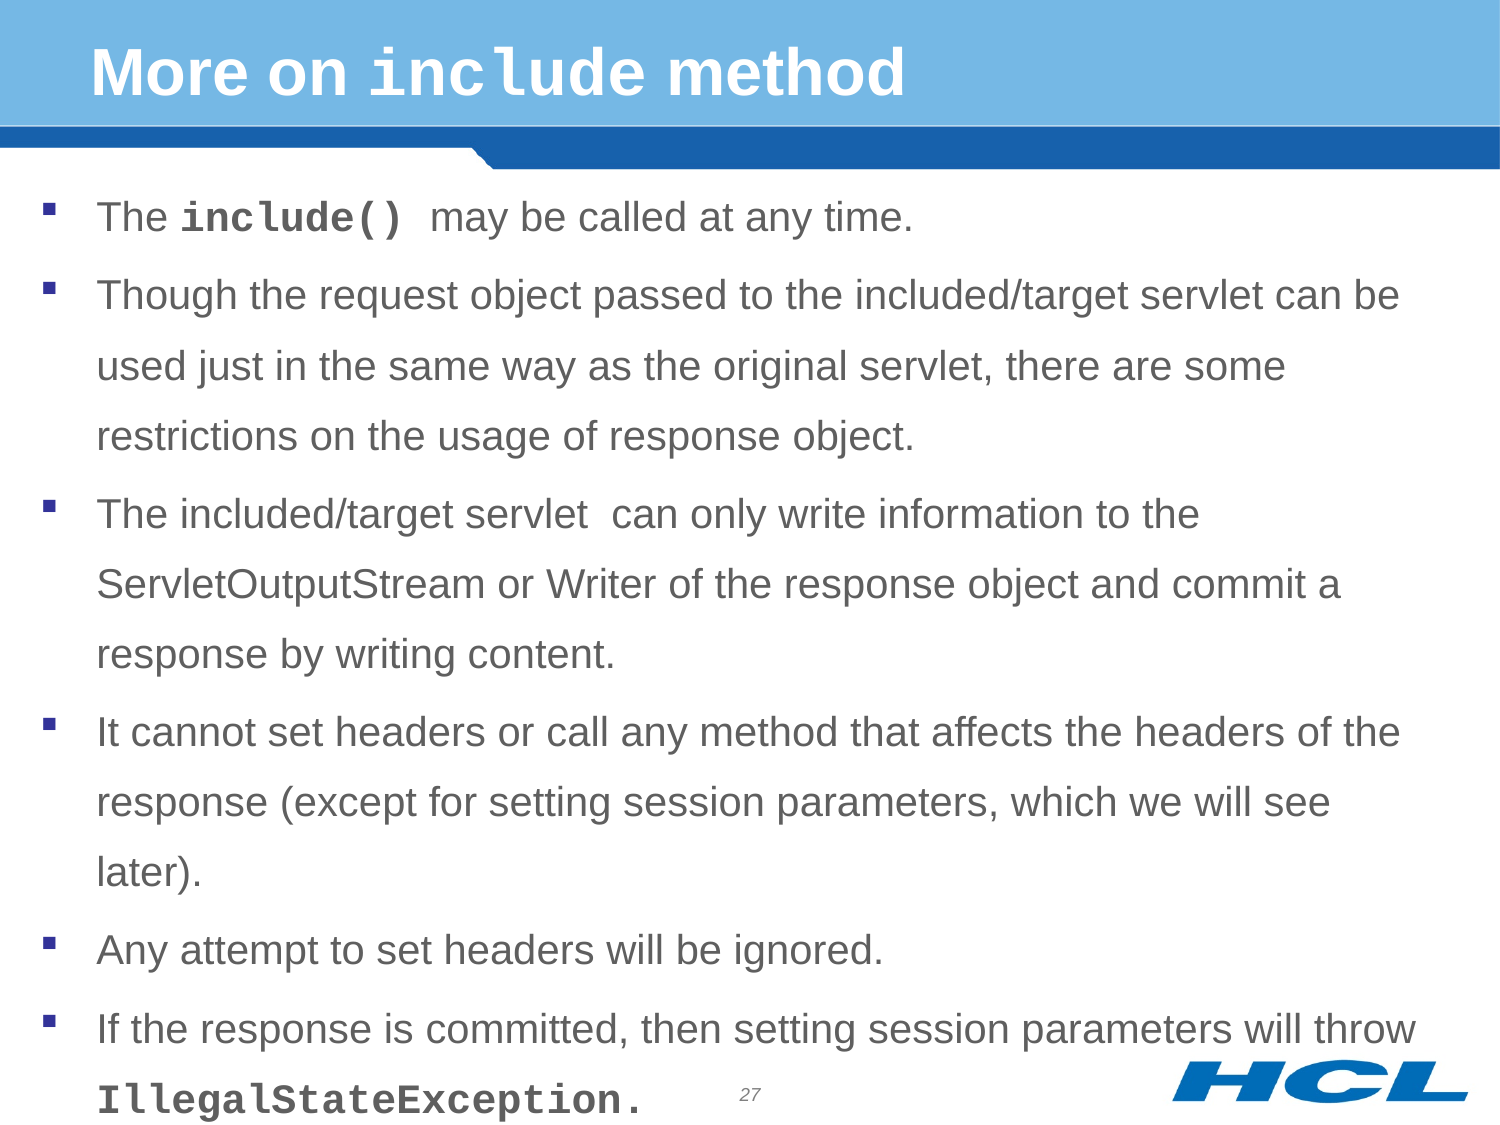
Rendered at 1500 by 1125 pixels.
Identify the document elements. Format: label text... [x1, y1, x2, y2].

picture [0, 0, 1500, 188]
title More on include method [74, 0, 1426, 138]
list The include() may be called at any time. Though the request object passed to the included/target servlet can be used just in the same way as the original servlet, there are some restrictions on the usage of response object. The included/target servlet can only write information to the ServletOutputStream or Writer of the response object and commit a response by writing content. It cannot set headers or call any method that affects the headers of the response (except for setting session parameters, which we will see later). Any attempt to set headers will be ignored. If the response is committed, then setting session parameters will throw IllegalStateException. [24, 162, 1463, 1076]
slide_number 27 [574, 1074, 926, 1115]
picture [1140, 1050, 1500, 1109]
